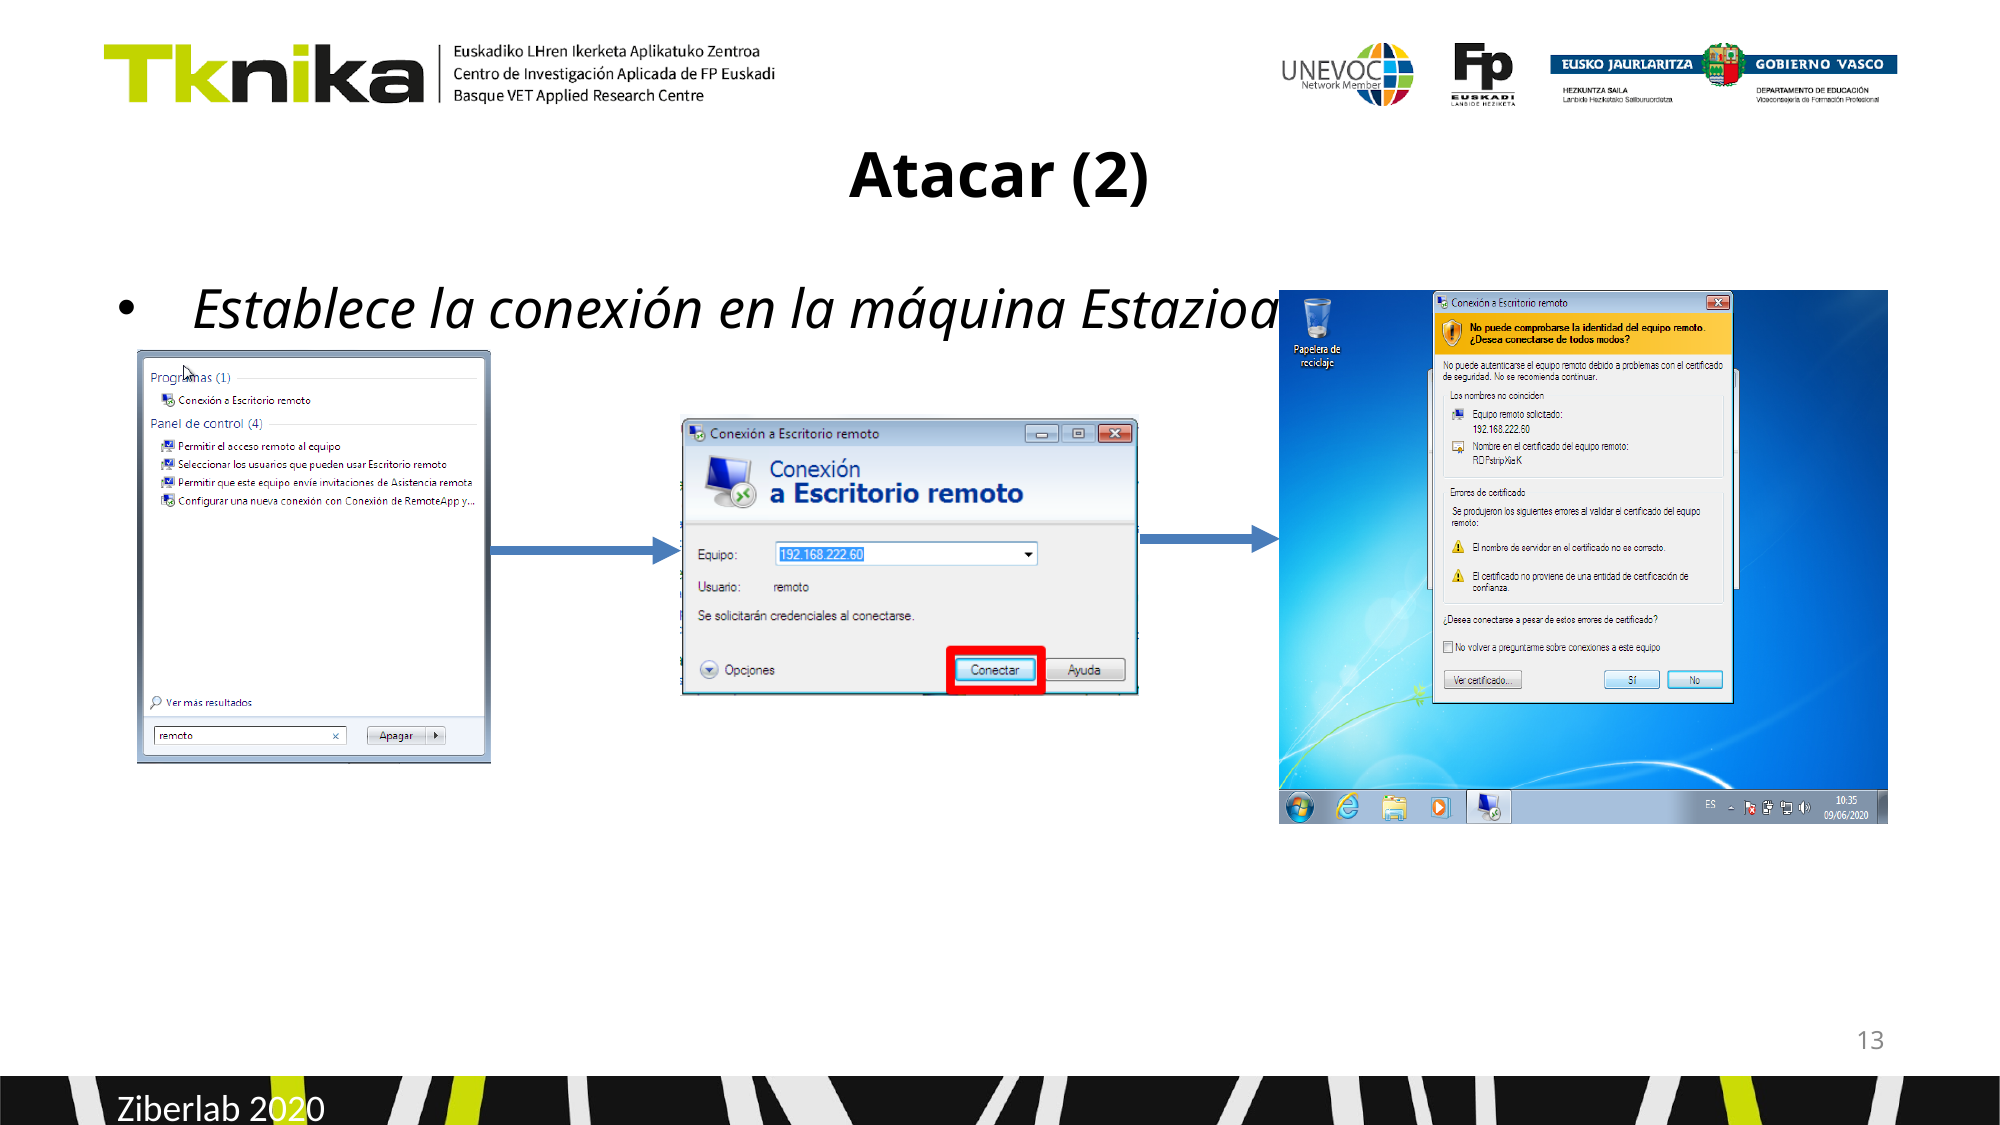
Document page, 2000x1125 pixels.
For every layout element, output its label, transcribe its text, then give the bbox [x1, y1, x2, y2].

picture [0, 1076, 2000, 1125]
picture [680, 414, 1139, 699]
list Establece la conexión en la máquina Estazioa: [102, 267, 1898, 988]
picture [137, 349, 491, 764]
picture [1278, 290, 1888, 824]
title Atacar (2) [99, 125, 1900, 220]
picture [102, 42, 1898, 106]
slide_number ‹#› [1433, 1011, 1900, 1072]
